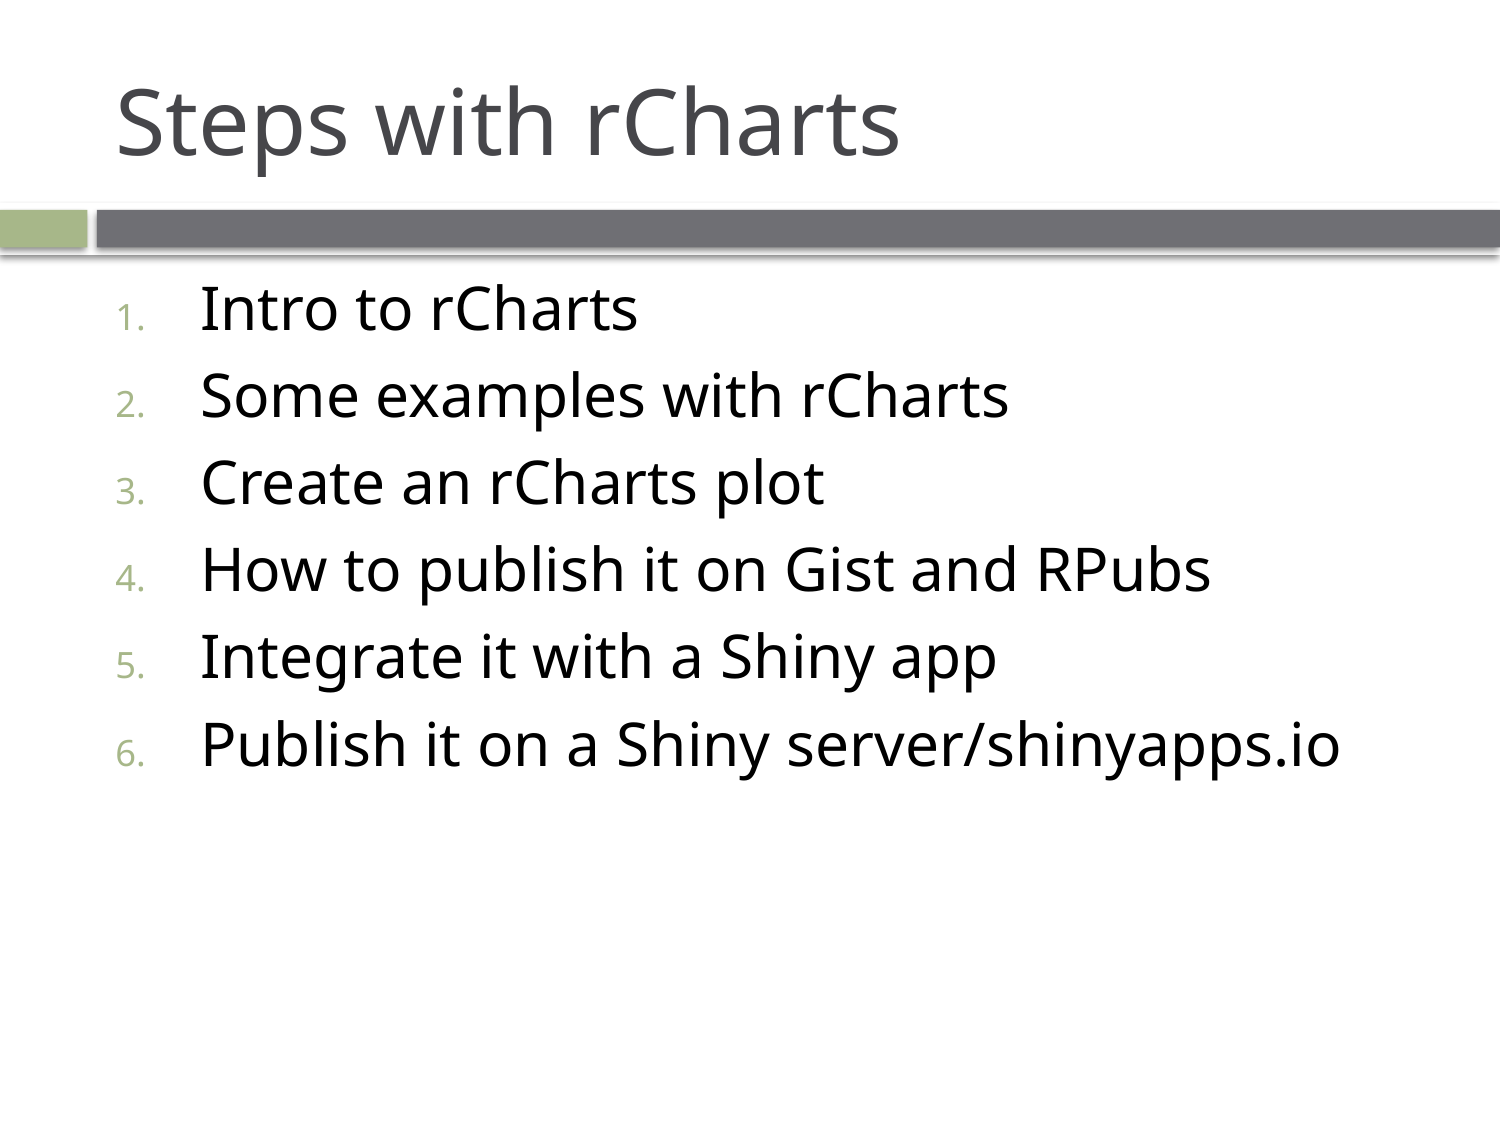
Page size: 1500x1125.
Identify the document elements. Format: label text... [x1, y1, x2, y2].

list Intro to rCharts Some examples with rCharts Create an rCharts plot How to publish it on Gist and RPubs Integrate it with a Shiny app Publish it on a Shiny server/shinyapps.io [100, 262, 1438, 1000]
title Steps with rCharts [100, 37, 1438, 200]
